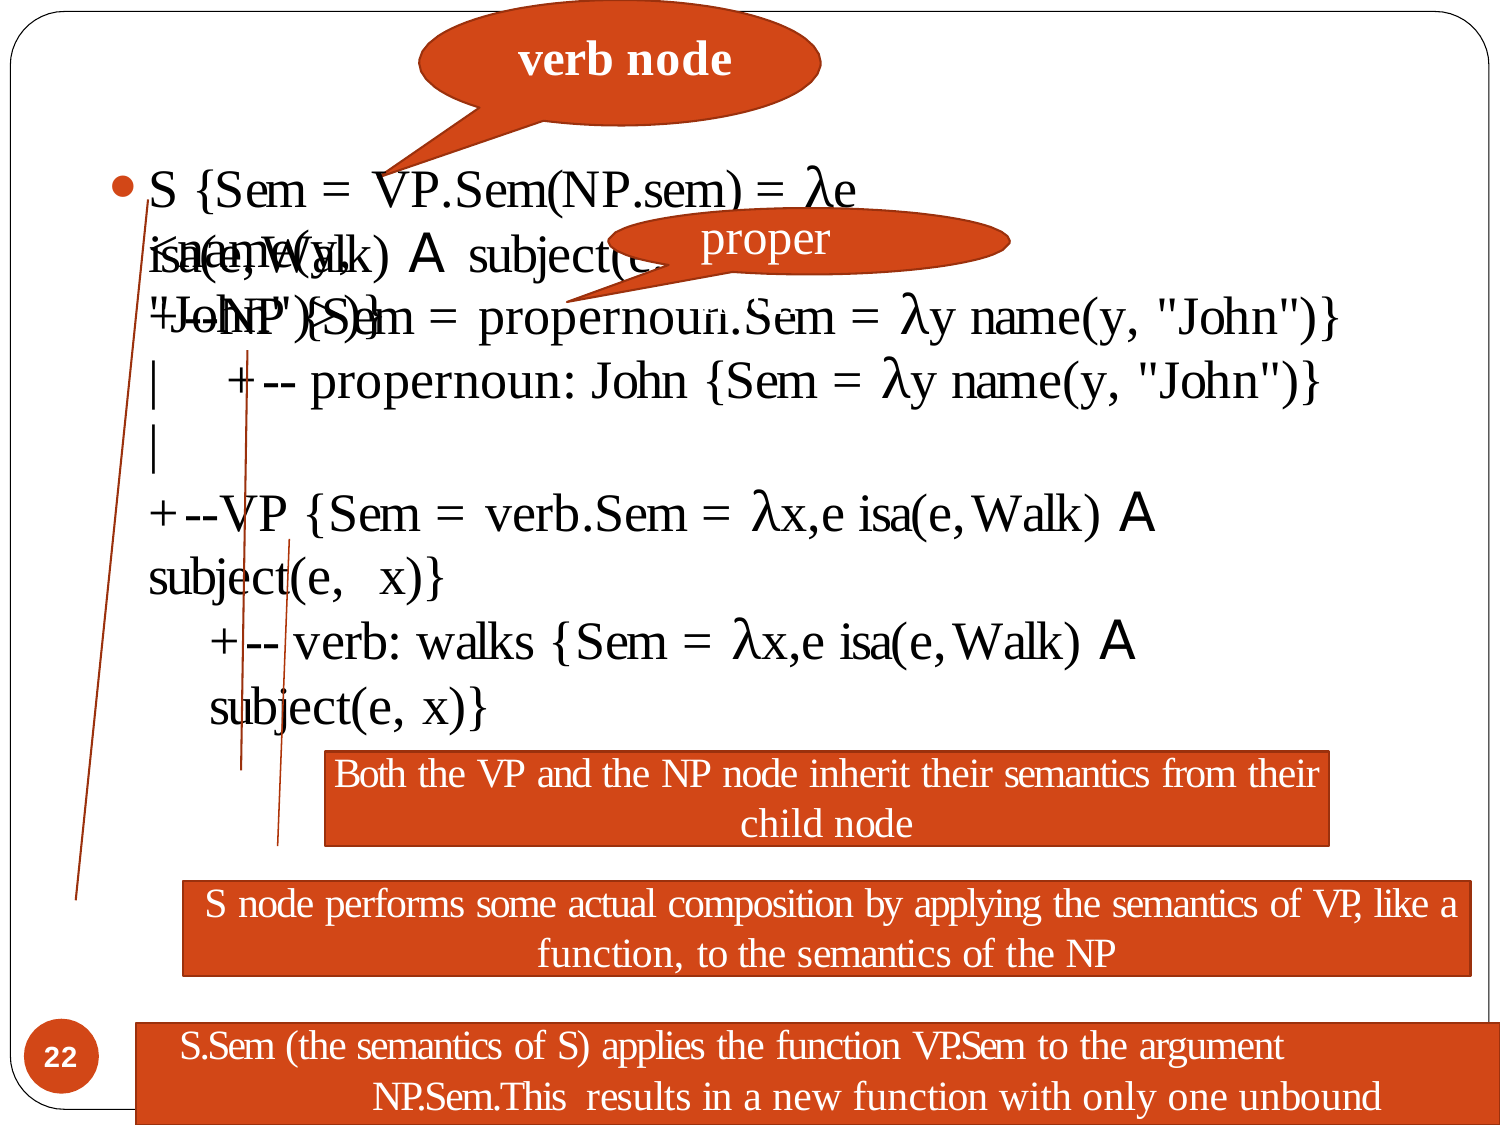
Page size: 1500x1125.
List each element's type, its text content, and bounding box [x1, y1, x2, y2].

text_box 22 [41, 1035, 69, 1073]
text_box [74, 198, 1500, 1125]
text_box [376, 0, 823, 180]
text_box [23, 1018, 69, 1094]
text_box verb node S {Sem = VP.Sem(NP.sem) = λe isa(e,Walk) 𝖠 subject(e, [101, 23, 1273, 196]
